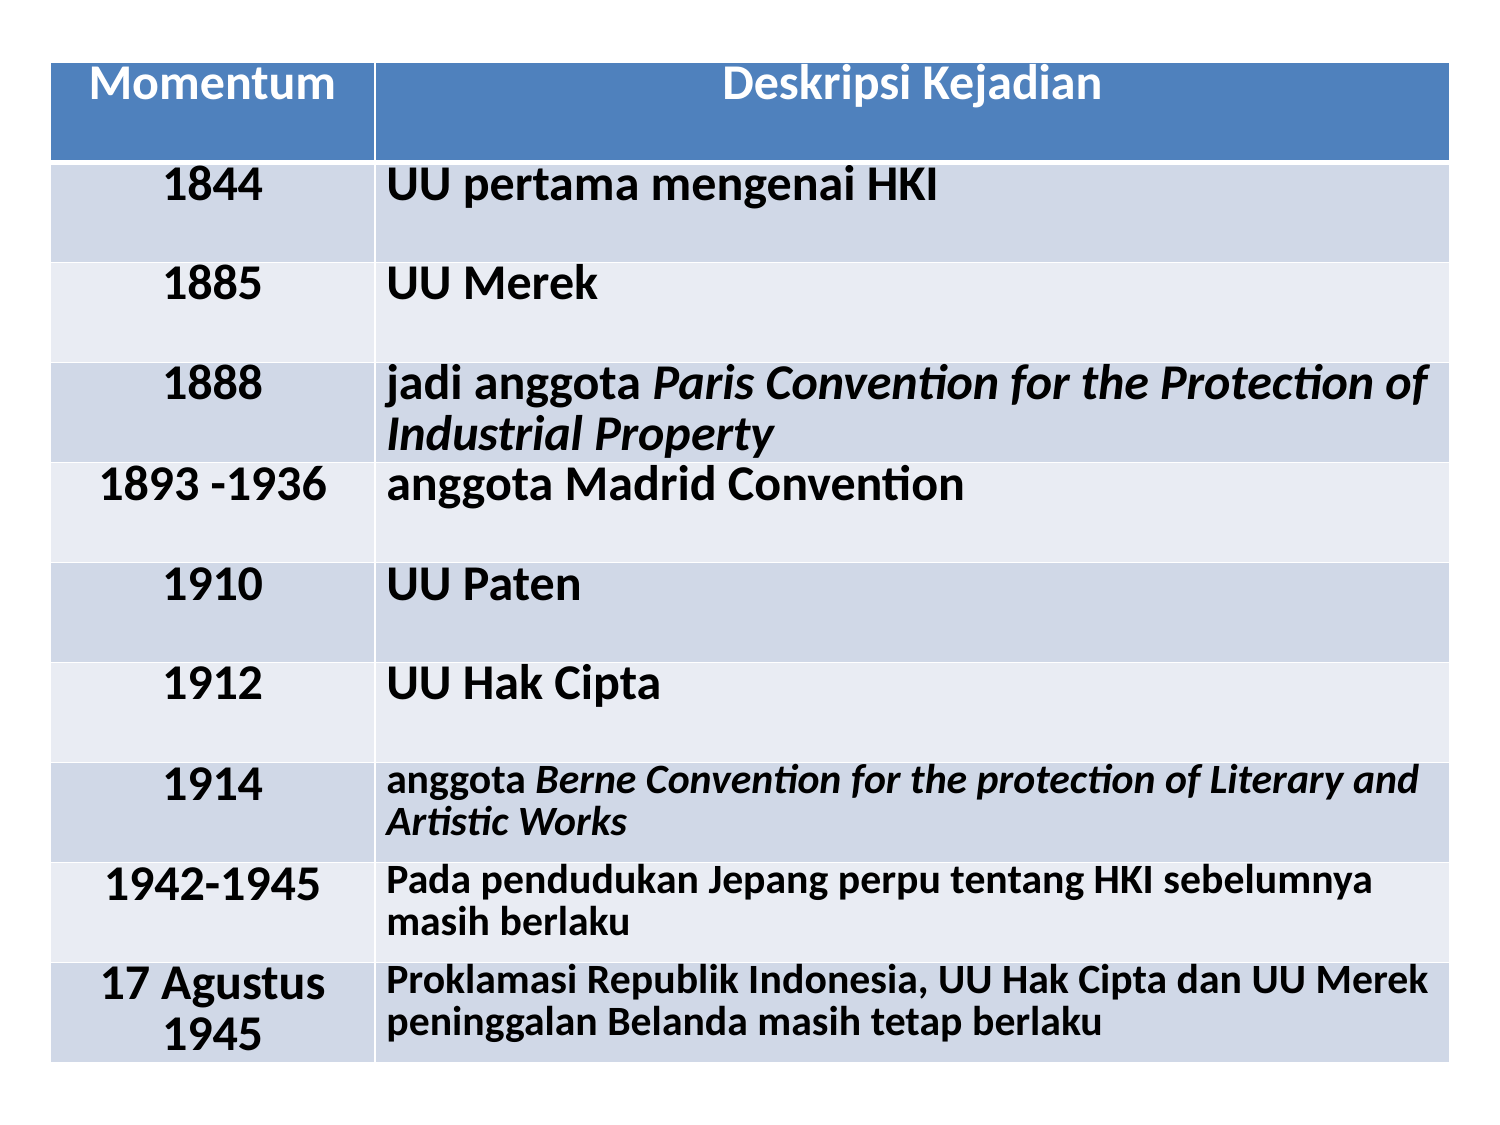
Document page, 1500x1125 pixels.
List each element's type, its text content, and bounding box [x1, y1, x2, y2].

table_cell 1844 [51, 165, 374, 262]
table_cell UU pertama mengenai HKI [376, 165, 1449, 262]
table_cell 1912 [51, 663, 374, 762]
table_cell anggota Berne Convention for the protection of Literary and Artistic Works [376, 763, 1449, 862]
table_cell UU Paten [376, 563, 1449, 662]
table_header Deskripsi Kejadian [376, 63, 1449, 160]
table_header Momentum [51, 63, 374, 160]
table_cell 1914 [51, 763, 374, 862]
table_cell 1910 [51, 563, 374, 662]
table_cell anggota Madrid Convention [376, 463, 1449, 562]
table_cell Pada pendudukan Jepang perpu tentang HKI sebelumnya masih berlaku [376, 863, 1449, 962]
table_cell Proklamasi Republik Indonesia, UU Hak Cipta dan UU Merek peninggalan Belanda masih tetap berlaku [376, 963, 1449, 1062]
table_cell 17 Agustus 1945 [51, 963, 374, 1062]
table_cell 1885 [51, 263, 374, 362]
table_cell UU Hak Cipta [376, 663, 1449, 762]
table_cell 1942-1945 [51, 863, 374, 962]
table_cell jadi anggota Paris Convention for the Protection of Industrial Property [376, 363, 1449, 462]
table_cell UU Merek [376, 263, 1449, 362]
table_cell 1893 -1936 [51, 463, 374, 562]
table_cell 1888 [51, 363, 374, 462]
